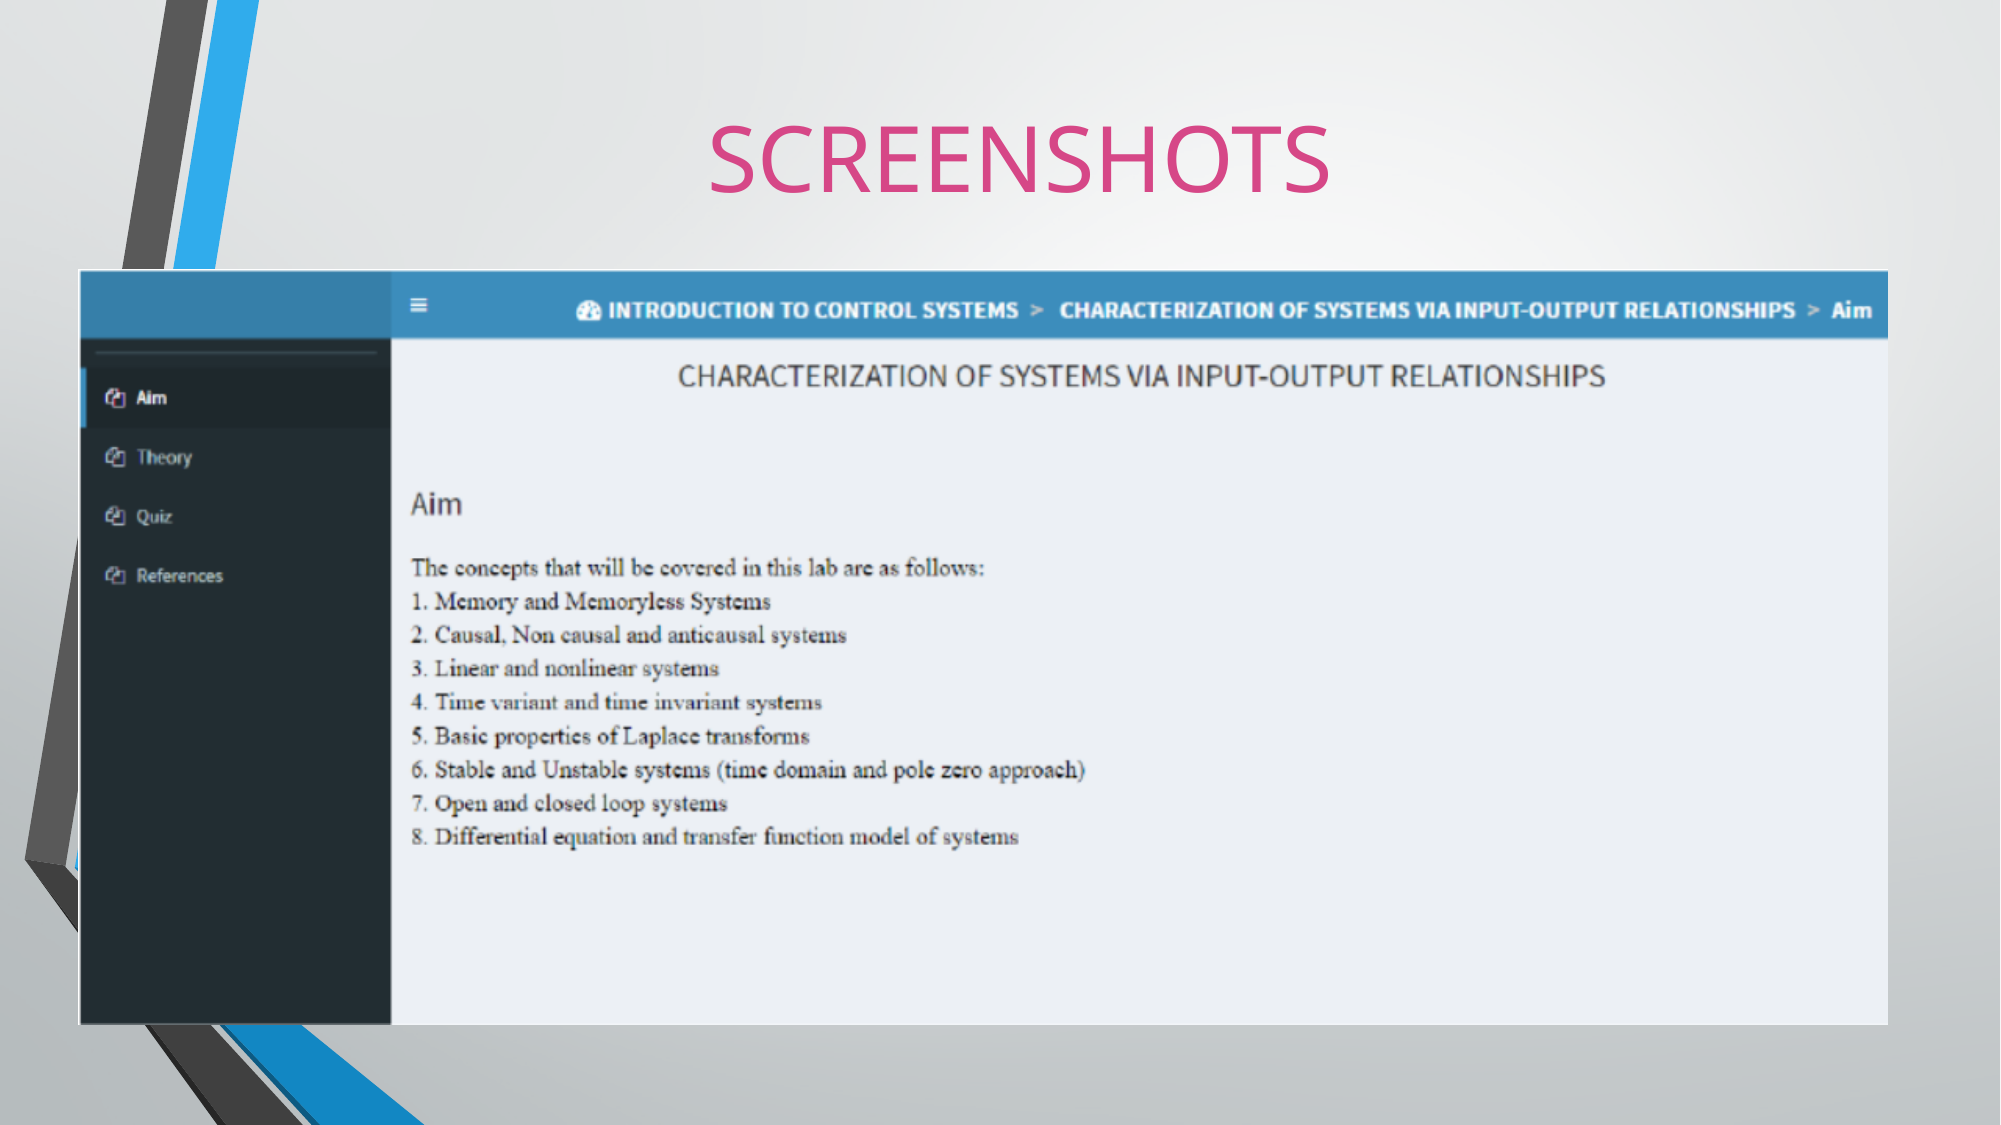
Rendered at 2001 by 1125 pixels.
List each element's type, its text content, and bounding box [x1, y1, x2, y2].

text_box SCREENSHOTS [692, 93, 1348, 218]
picture [77, 269, 1888, 1025]
